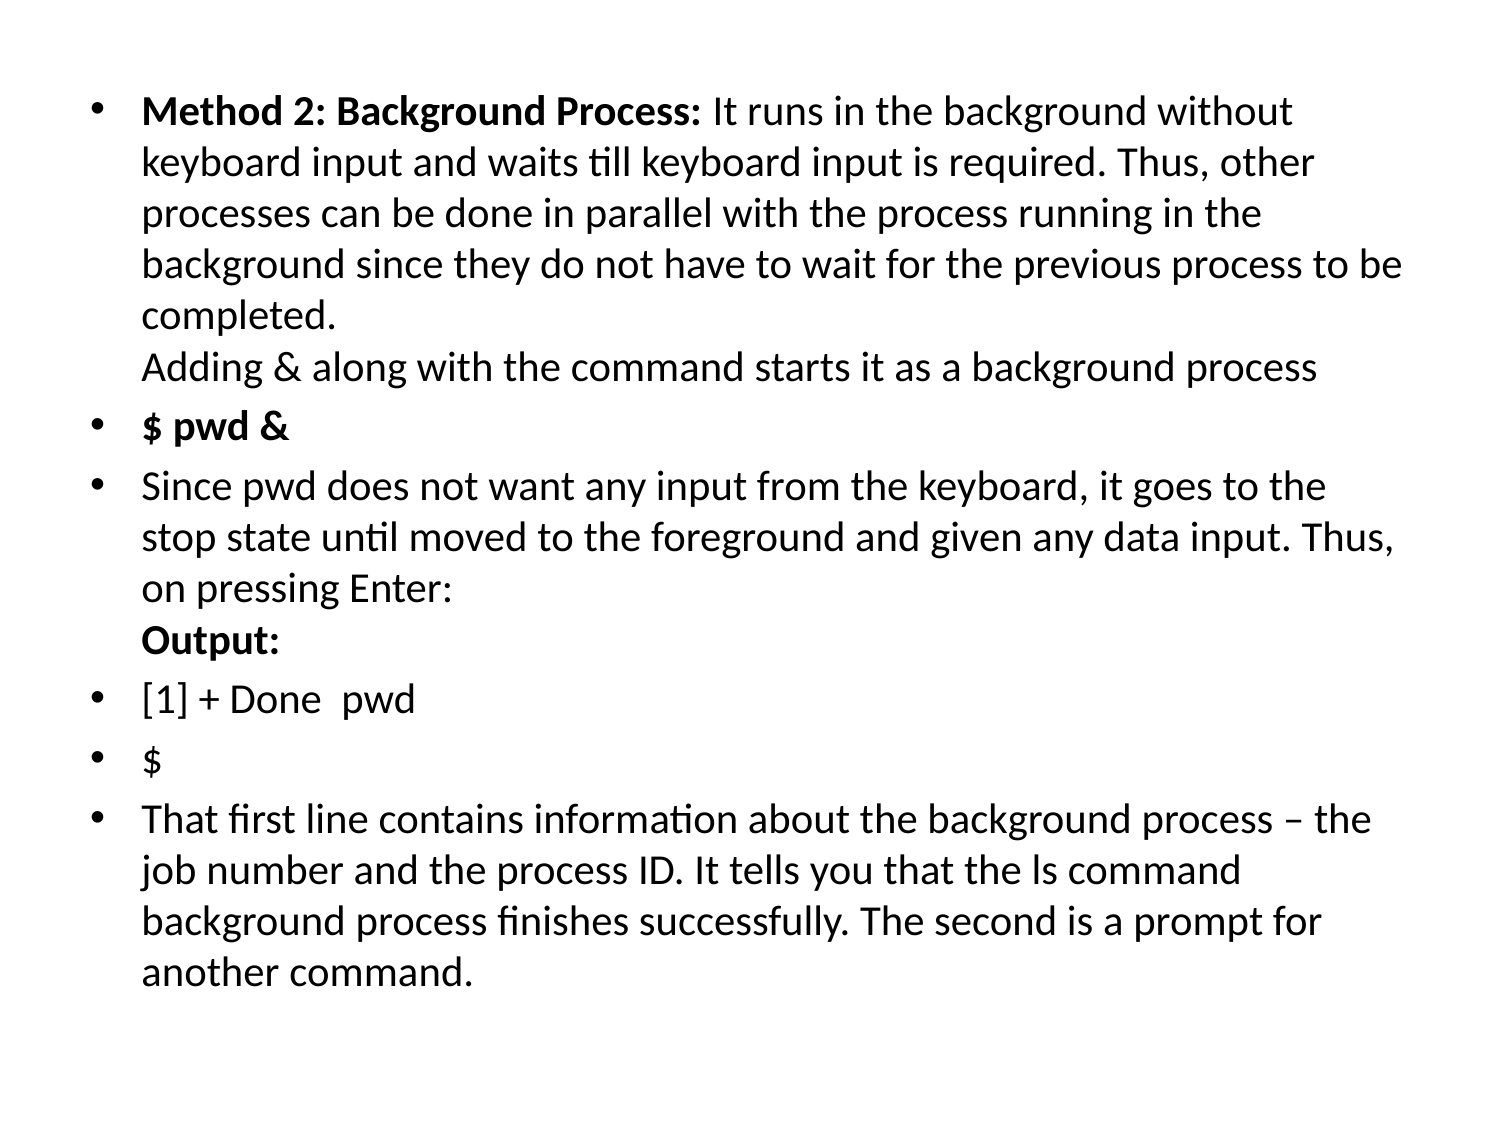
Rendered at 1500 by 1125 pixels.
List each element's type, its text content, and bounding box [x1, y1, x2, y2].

list Method 2: Background Process: It runs in the background without keyboard input and waits till keyboard input is required. Thus, other processes can be done in parallel with the process running in the background since they do not have to wait for the previous process to be completed. Adding & along with the command starts it as a background process $ pwd & Since pwd does not want any input from the keyboard, it goes to the stop state until moved to the foreground and given any data input. Thus, on pressing Enter: Output: [1] + Done pwd $ That first line contains information about the background process – the job number and the process ID. It tells you that the ls command background process finishes successfully. The second is a prompt for another command. [75, 75, 1425, 1005]
